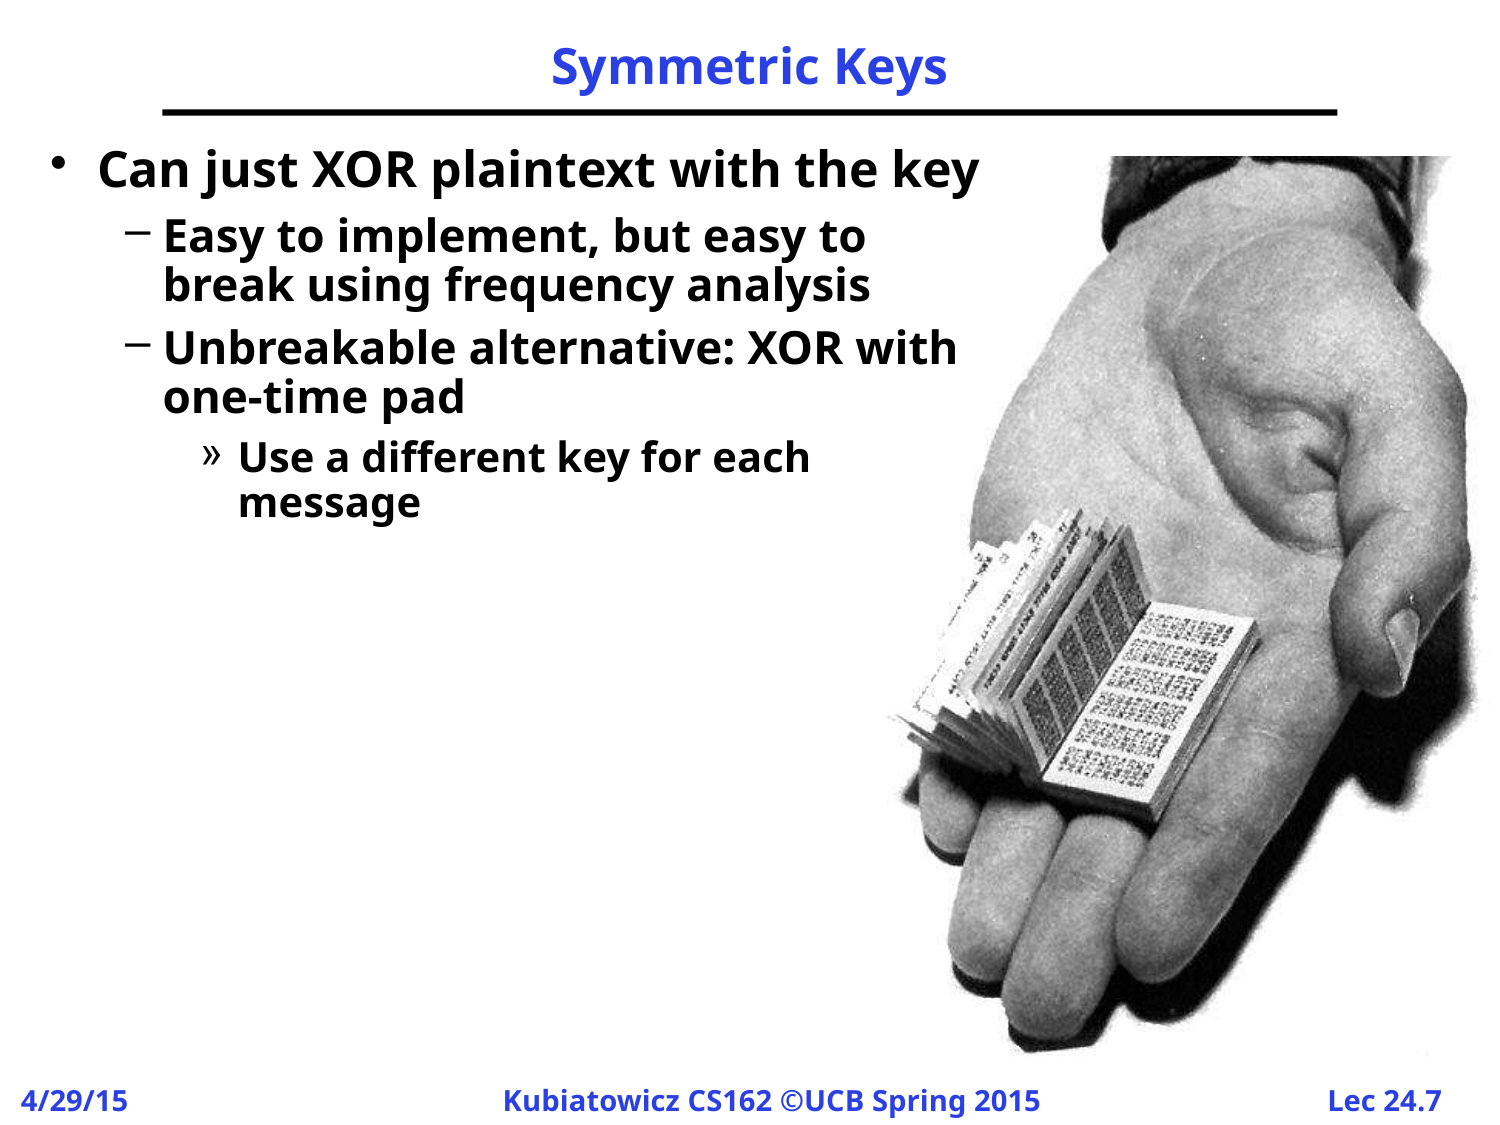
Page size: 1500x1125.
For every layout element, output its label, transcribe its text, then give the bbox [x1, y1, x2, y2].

picture [862, 156, 1494, 1060]
title Symmetric Keys [162, 24, 1338, 113]
list Can just XOR plaintext with the key Easy to implement, but easy to break using frequency analysis Unbreakable alternative: XOR with one-time pad Use a different key for each message [35, 137, 1013, 1088]
